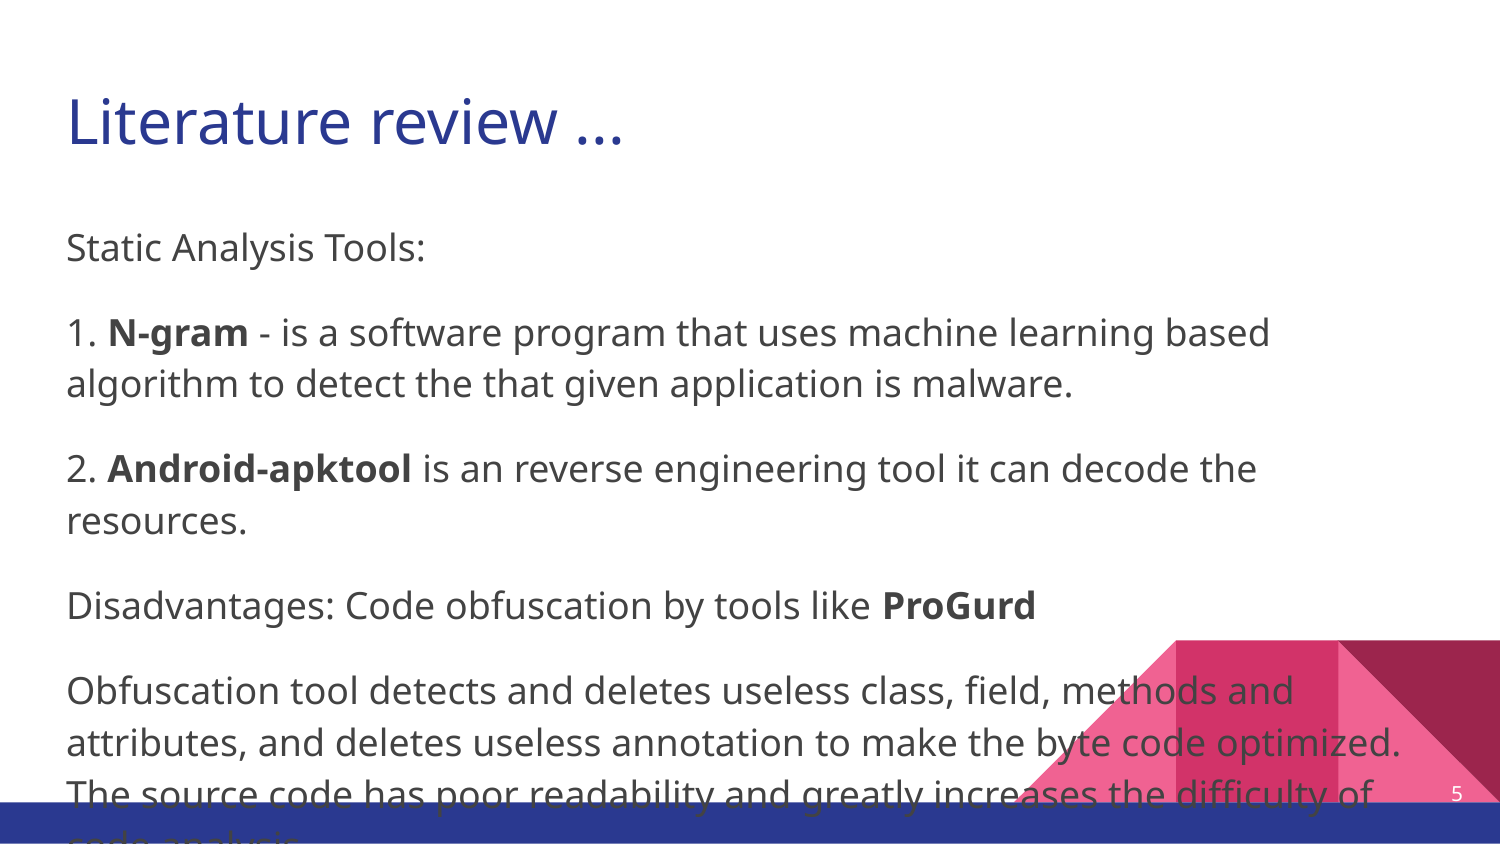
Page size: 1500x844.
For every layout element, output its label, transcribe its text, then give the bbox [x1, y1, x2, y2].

list Static Analysis Tools: 1. N-gram - is a software program that uses machine learning based algorithm to detect the that given application is malware. 2. Android-apktool is an reverse engineering tool it can decode the resources. Disadvantages: Code obfuscation by tools like ProGurd Obfuscation tool detects and deletes useless class, field, methods and attributes, and deletes useless annotation to make the byte code optimized. The source code has poor readability and greatly increases the difficulty of code analysis. [51, 201, 1449, 750]
slide_number ‹#› [1387, 762, 1478, 828]
title Literature review ... [51, 67, 1449, 167]
